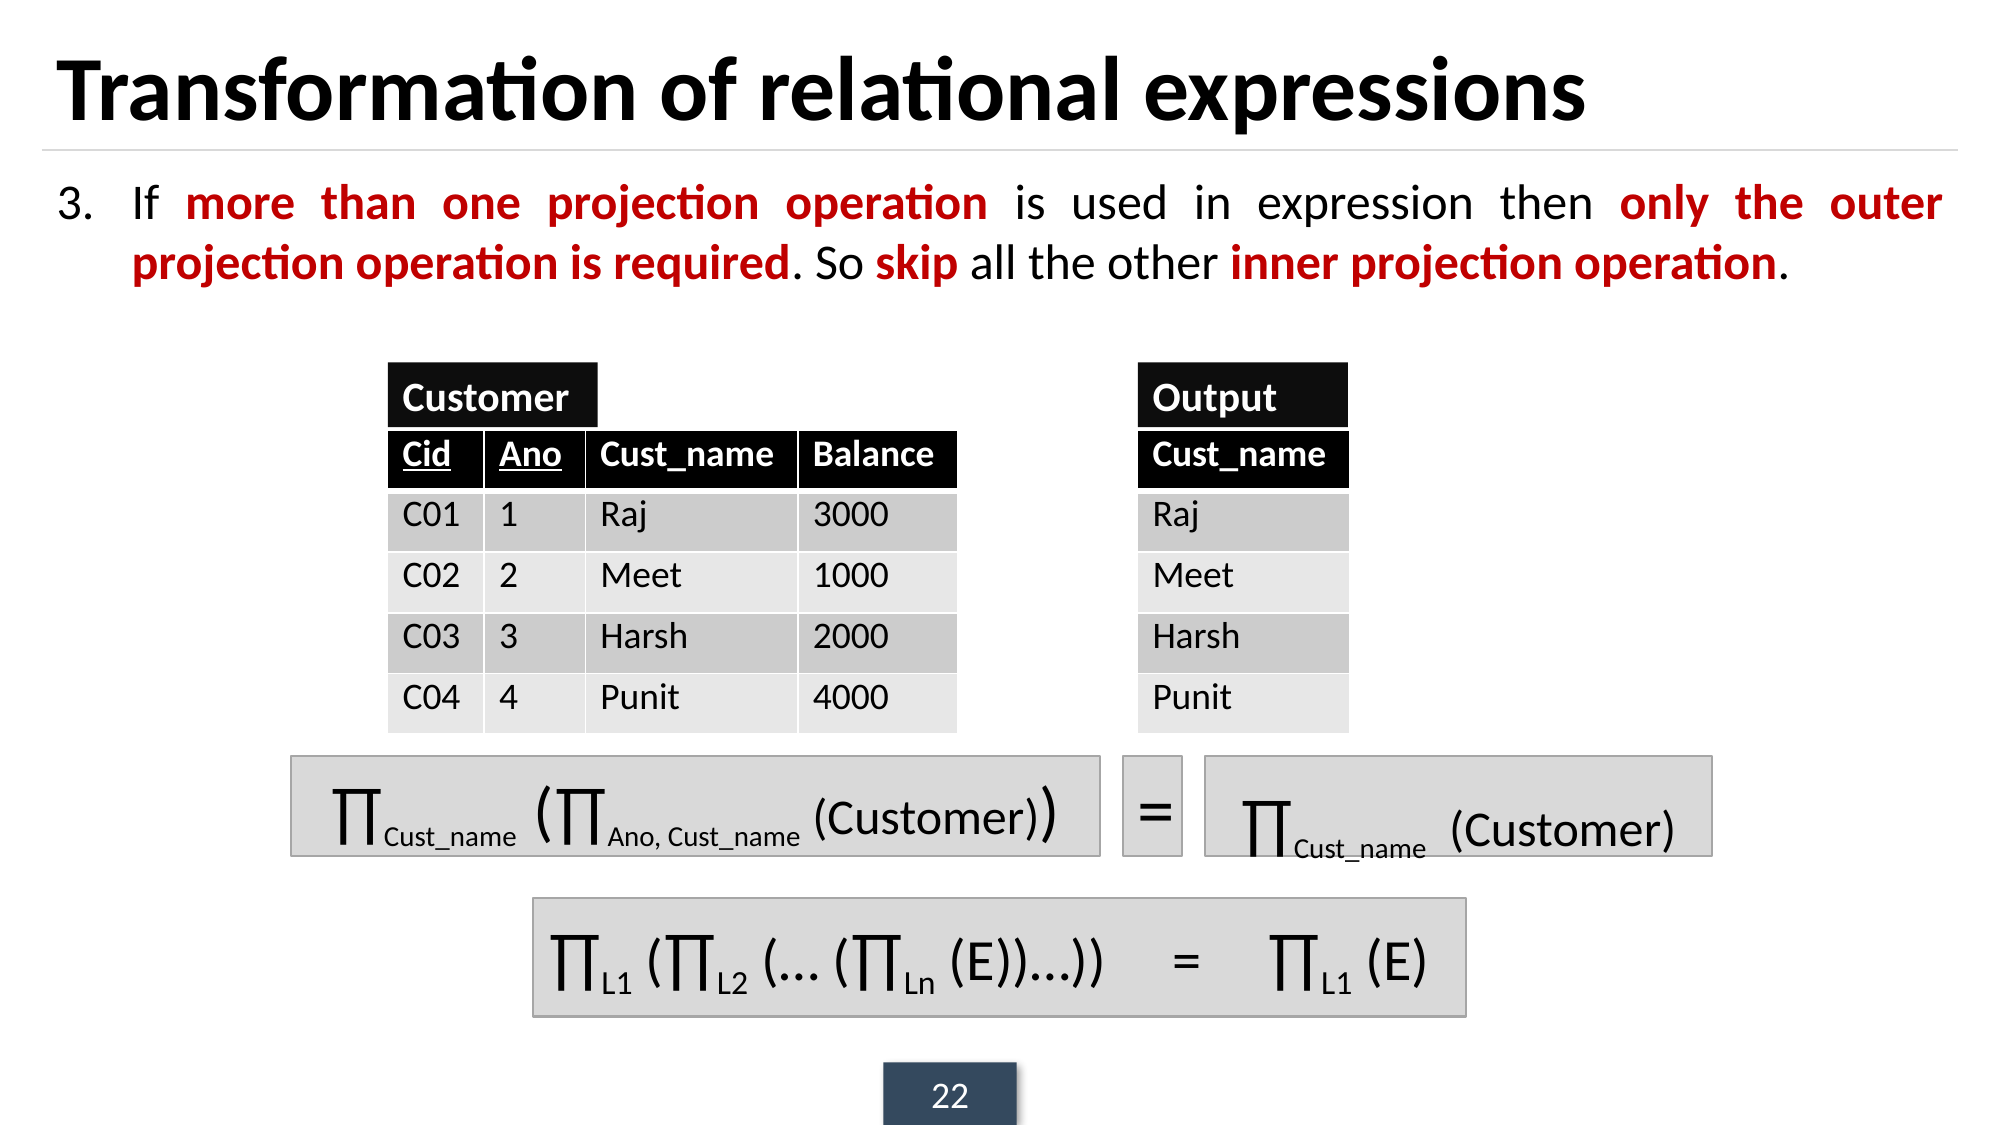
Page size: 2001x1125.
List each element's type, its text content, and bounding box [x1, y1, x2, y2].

table_cell C02 [388, 553, 483, 612]
table_cell Harsh [1138, 614, 1349, 673]
table_header Ano [485, 431, 585, 488]
table_cell Punit [586, 674, 797, 733]
text_box Customer [387, 362, 598, 428]
table_header Cid [388, 431, 483, 488]
table_cell 1 [485, 494, 585, 551]
table_cell Raj [586, 494, 797, 551]
table_cell 3000 [799, 494, 957, 551]
table_cell C03 [388, 614, 483, 673]
table_cell Harsh [586, 614, 797, 673]
table_header Balance [799, 431, 957, 488]
table_header Cust_name [586, 431, 797, 488]
text_box = [1121, 754, 1184, 858]
table_cell Meet [586, 553, 797, 612]
table_cell Raj [1138, 494, 1349, 551]
text_box ∏Cust_name (Customer) [1202, 754, 1714, 858]
text_box Output [1137, 362, 1348, 428]
table_cell Meet [1138, 553, 1349, 612]
list If more than one projection operation is used in expression then only the outer projection operation is required. So skip all the other inner projection operation. [41, 162, 1959, 1038]
text_box ∏L1 (∏L2 (… (∏Ln (E))…)) = ∏L1 (E) [531, 896, 1468, 1019]
text_box ∏Cust_name (∏Ano, Cust_name (Customer)) [289, 754, 1102, 858]
table_cell C04 [388, 674, 483, 733]
table_cell C01 [388, 494, 483, 551]
table_cell 2000 [799, 614, 957, 673]
table_header Cust_name [1138, 431, 1349, 488]
table_cell 3 [485, 614, 585, 673]
table_cell Punit [1138, 674, 1349, 733]
table_cell 4 [485, 674, 585, 733]
table_cell 2 [485, 553, 585, 612]
table_cell 4000 [799, 674, 957, 733]
table_cell 1000 [799, 553, 957, 612]
title Transformation of relational expressions [41, 17, 1959, 150]
